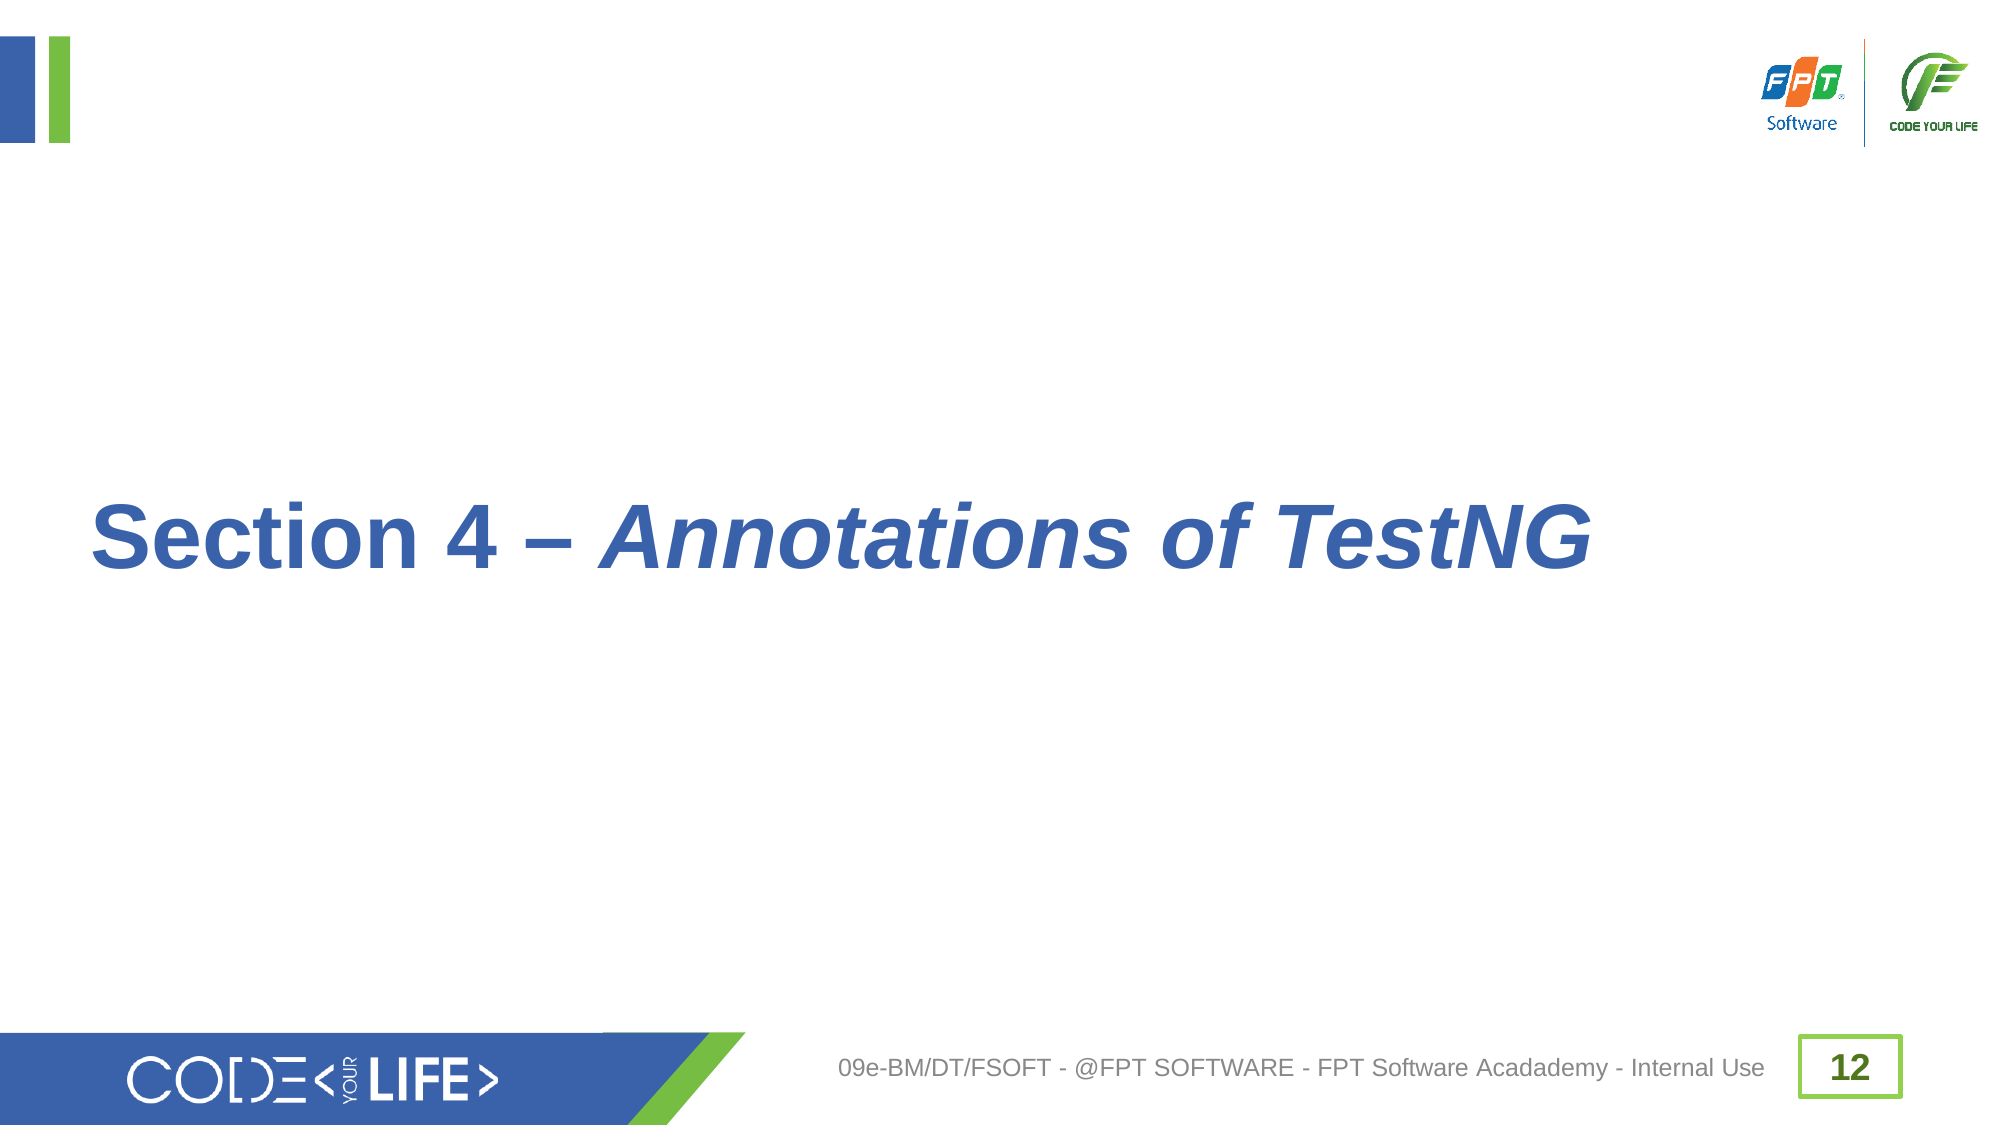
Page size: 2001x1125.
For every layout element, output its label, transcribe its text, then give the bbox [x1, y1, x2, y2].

picture [127, 1056, 498, 1104]
footer 09e-BM/DT/FSOFT - @FPT SOFTWARE - FPT Software Acadademy - Internal Use [836, 1051, 1890, 1125]
slide_number 10 [1823, 1044, 1880, 1051]
picture [1761, 39, 1978, 147]
title Section 4 – Annotations of TestNG [87, 474, 1597, 665]
text_box [1800, 1036, 1901, 1097]
